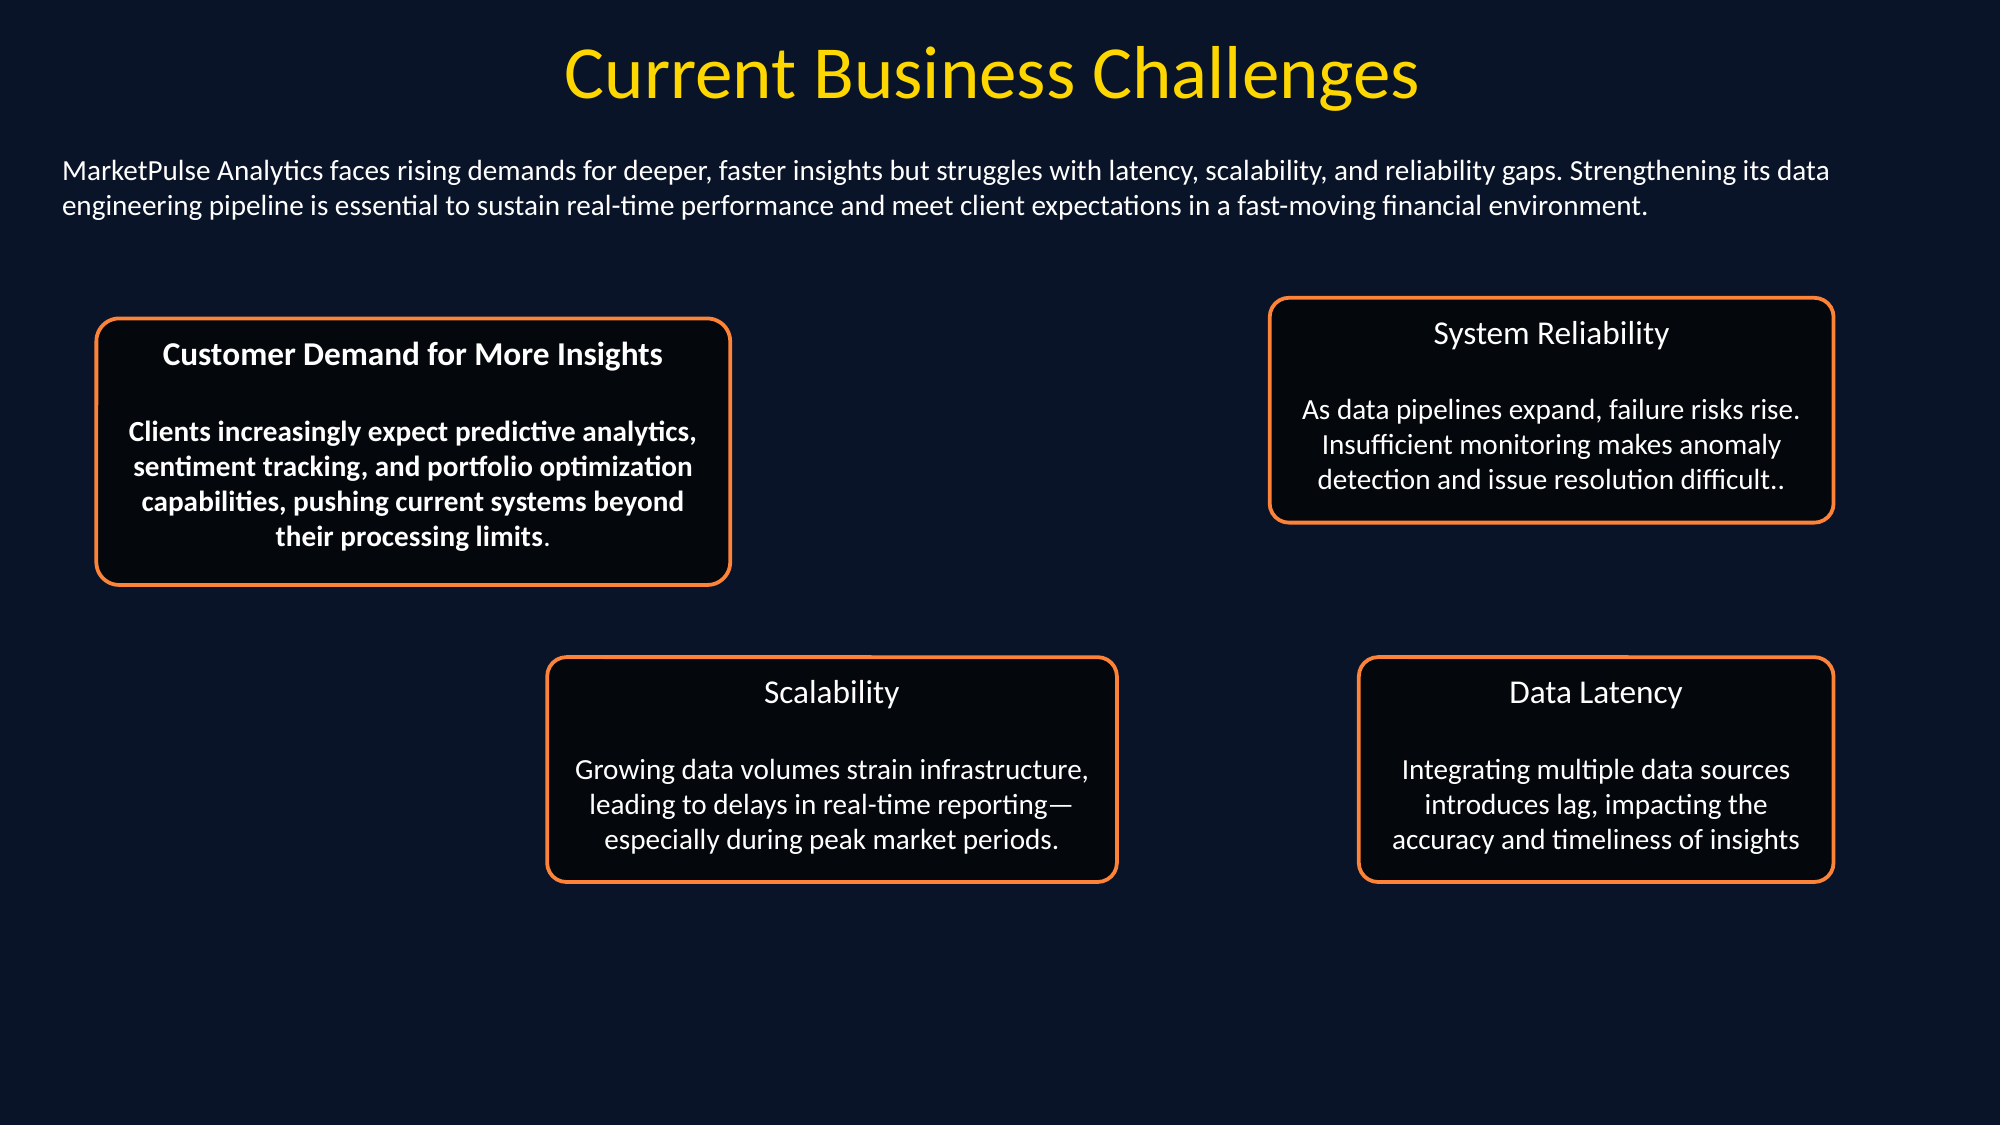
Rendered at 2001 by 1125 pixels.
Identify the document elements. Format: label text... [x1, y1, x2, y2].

list MarketPulse Analytics faces rising demands for deeper, faster insights but struggles with latency, scalability, and reliability gaps. Strengthening its data engineering pipeline is essential to sustain real-time performance and meet client expectations in a fast-moving financial environment. [47, 143, 1974, 274]
text_box Customer Demand for More Insights Clients increasingly expect predictive analytics, sentiment tracking, and portfolio optimization capabilities, pushing current systems beyond their processing limits. [96, 318, 731, 585]
title Current Business Challenges [493, 31, 1492, 107]
text_box System Reliability As data pipelines expand, failure risks rise. Insufficient monitoring makes anomaly detection and issue resolution difficult.. [1269, 297, 1834, 523]
text_box Data Latency Integrating multiple data sources introduces lag, impacting the accuracy and timeliness of insights [1358, 657, 1834, 882]
text_box Scalability Growing data volumes strain infrastructure, leading to delays in real-time reporting—especially during peak market periods. [547, 657, 1117, 882]
